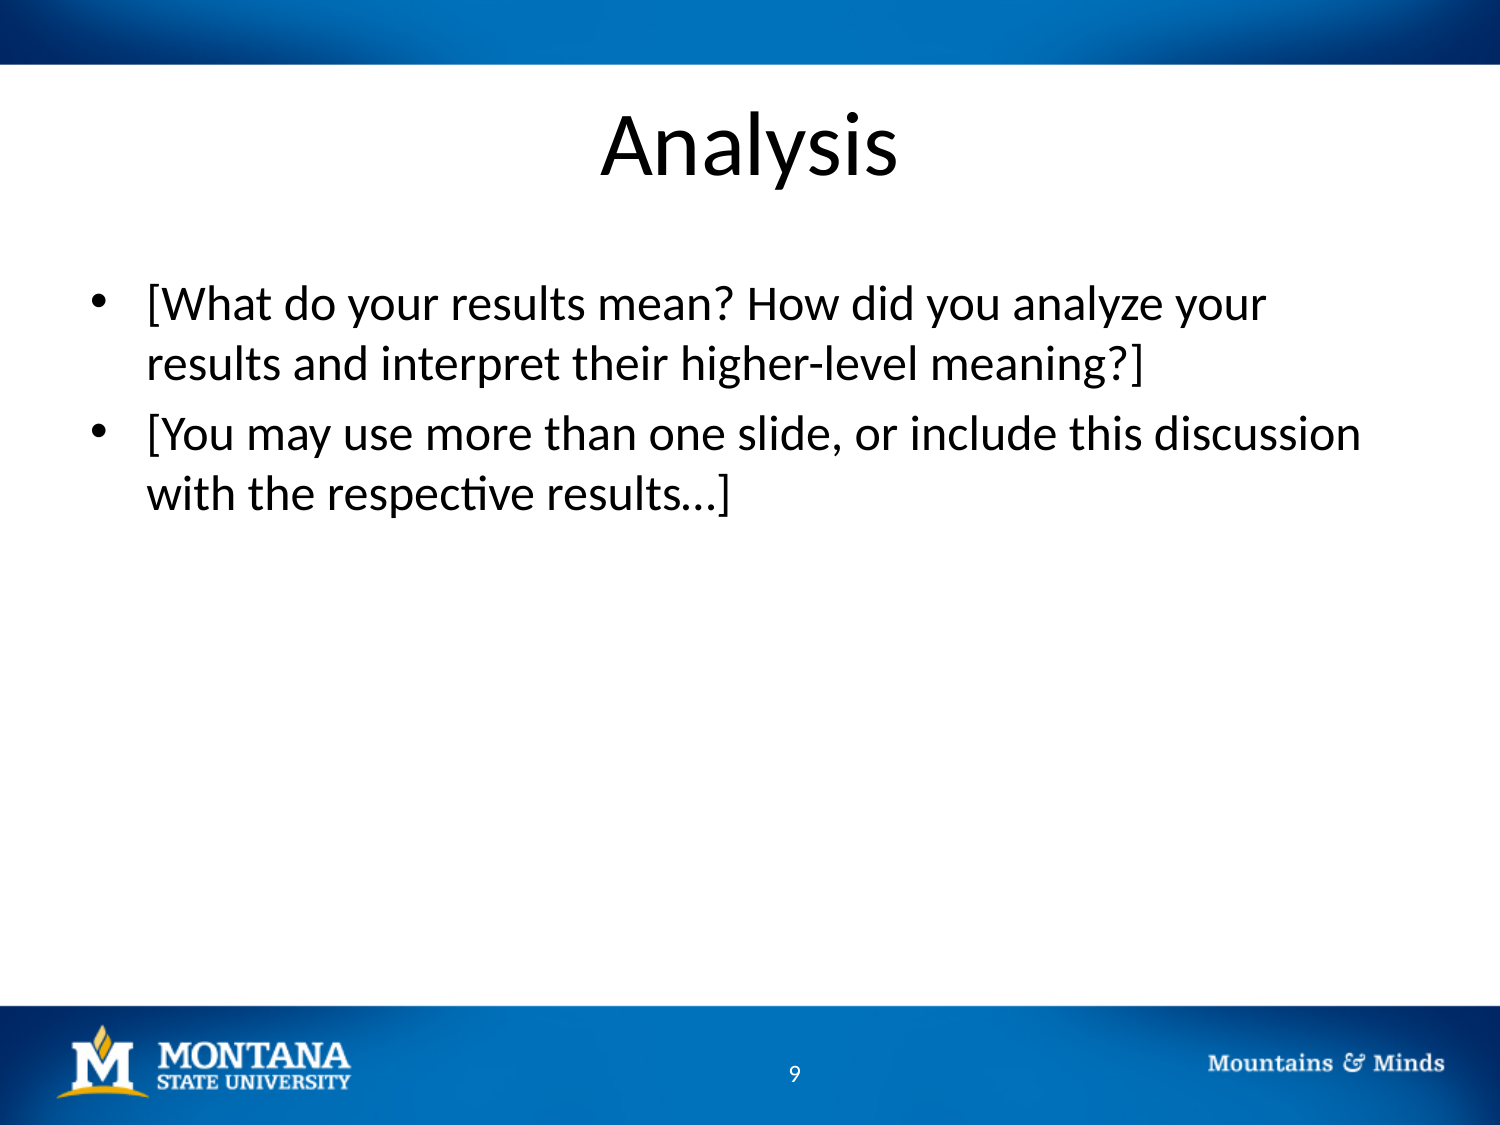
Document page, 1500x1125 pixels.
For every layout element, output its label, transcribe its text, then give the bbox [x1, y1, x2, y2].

list [What do your results mean? How did you analyze your results and interpret their higher-level meaning?] [You may use more than one slide, or include this discussion with the respective results…] [75, 262, 1425, 1005]
slide_number 9 [466, 1042, 817, 1103]
picture [0, 0, 1500, 1125]
title Analysis [75, 45, 1425, 233]
